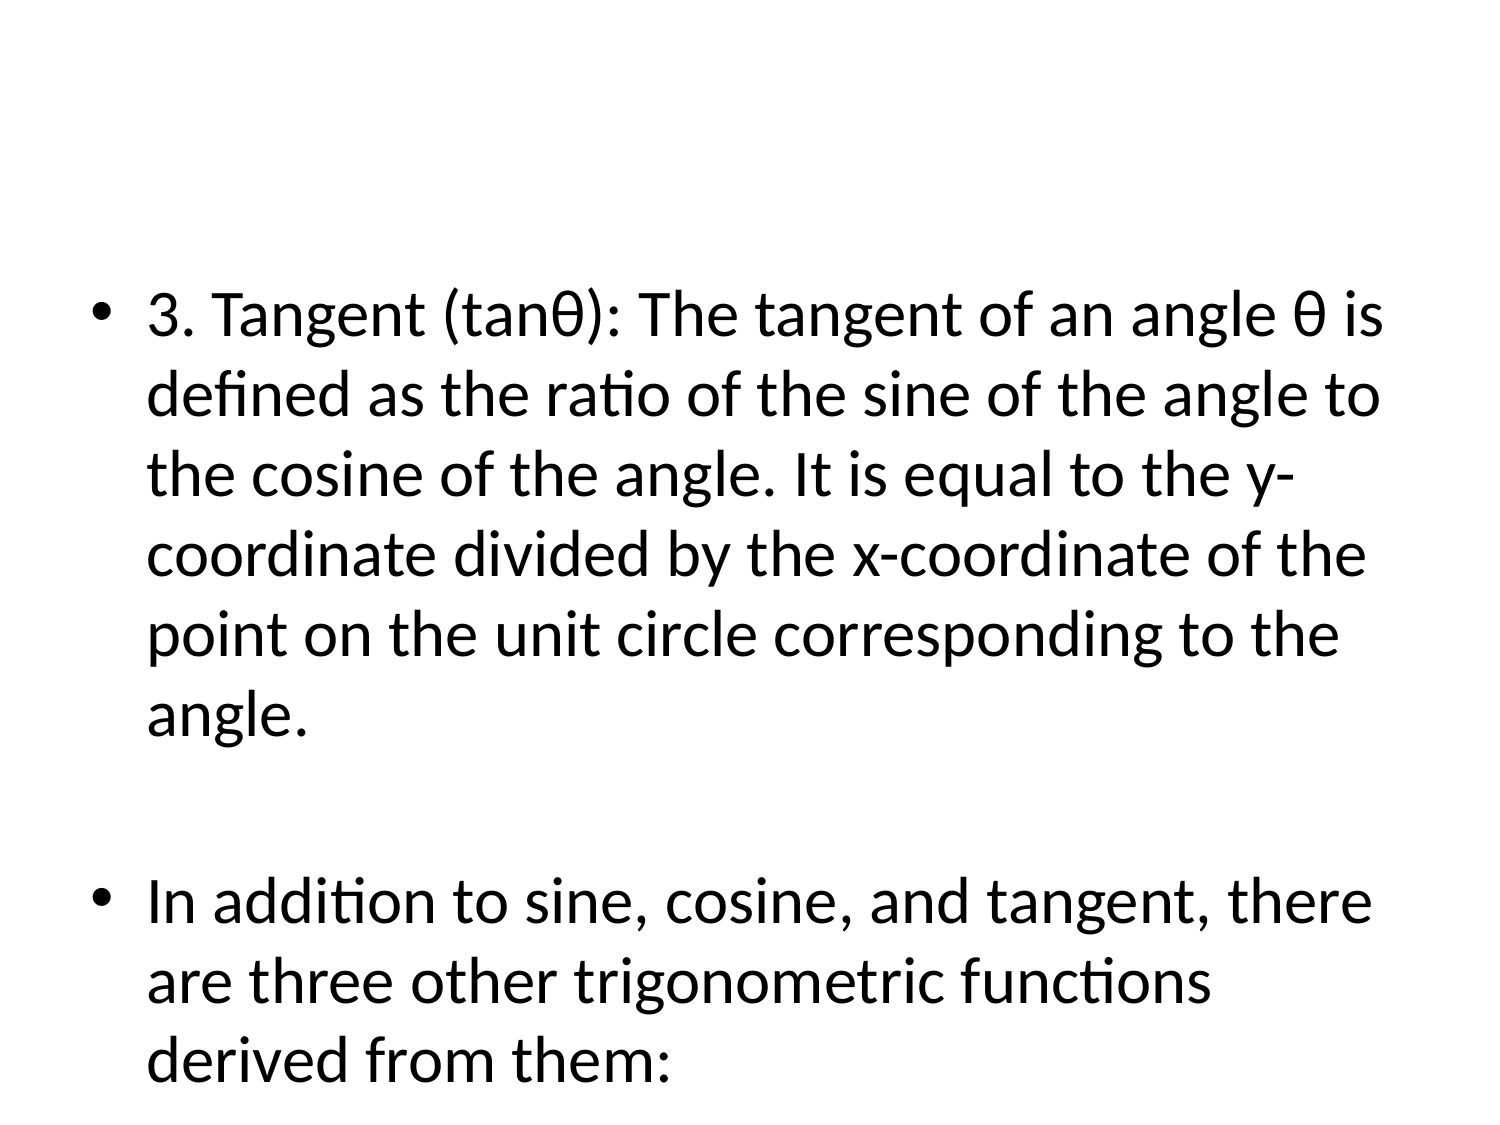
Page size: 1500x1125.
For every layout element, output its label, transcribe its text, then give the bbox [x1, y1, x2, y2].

list 3. Tangent (tanθ): The tangent of an angle θ is defined as the ratio of the sine of the angle to the cosine of the angle. It is equal to the y-coordinate divided by the x-coordinate of the point on the unit circle corresponding to the angle. In addition to sine, cosine, and tangent, there are three other trigonometric functions derived from them: 4. Cosecant (cscθ): The cosecant of an angle θ is the reciprocal of the sine of the angle, i.e., cscθ = 1/sinθ. 5. Secant (secθ): The secant of an angle θ is the reciprocal of the cosine of the angle, i.e., secθ = 1/cosθ. 6. Cotangent (cotθ): The cotangent of an angle θ is the reciprocal of the tangent of the angle, i.e., cotθ = 1/tanθ. [75, 262, 1425, 1005]
